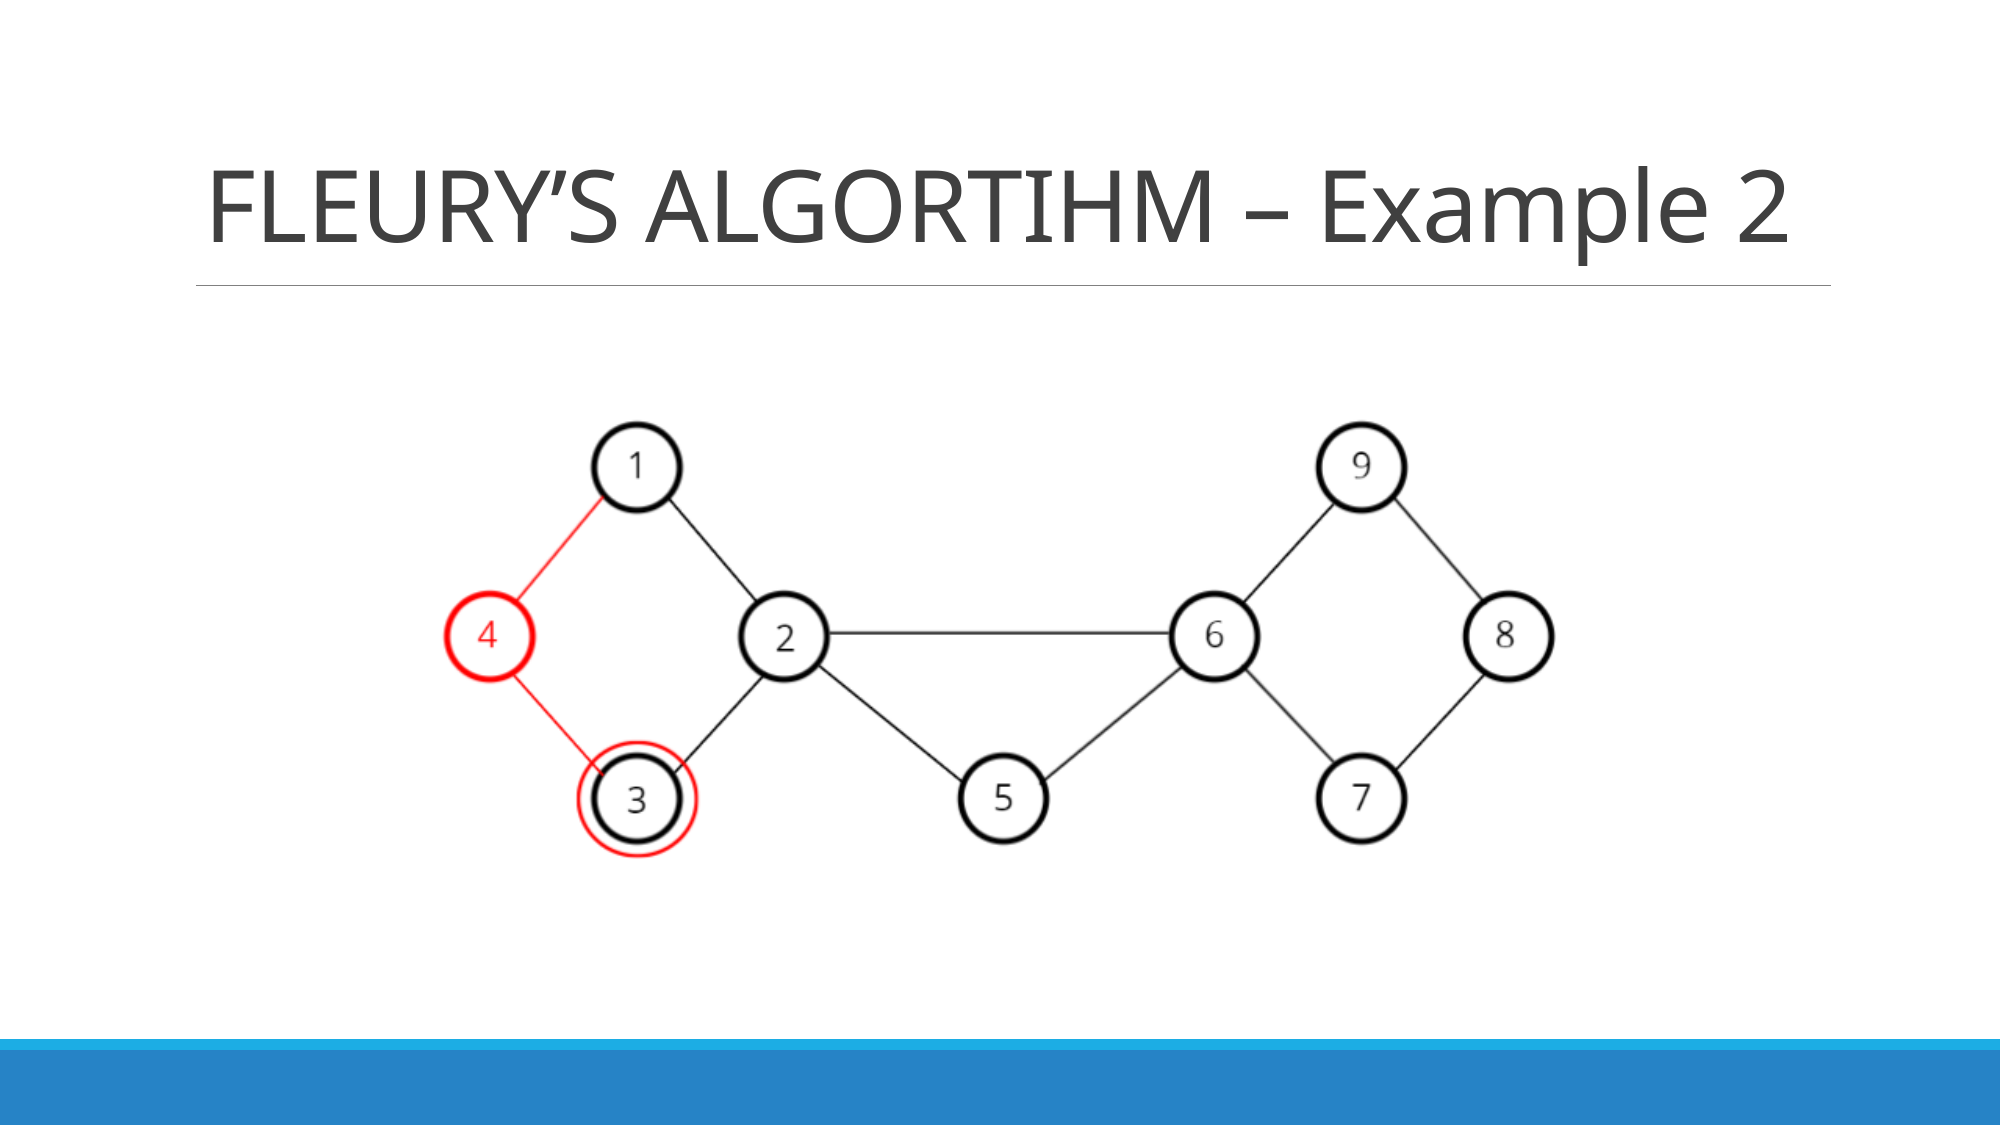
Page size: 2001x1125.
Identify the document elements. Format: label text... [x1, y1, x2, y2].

title FLEURY’S ALGORTIHM – Example 2 [189, 53, 1915, 271]
picture [432, 403, 1567, 870]
